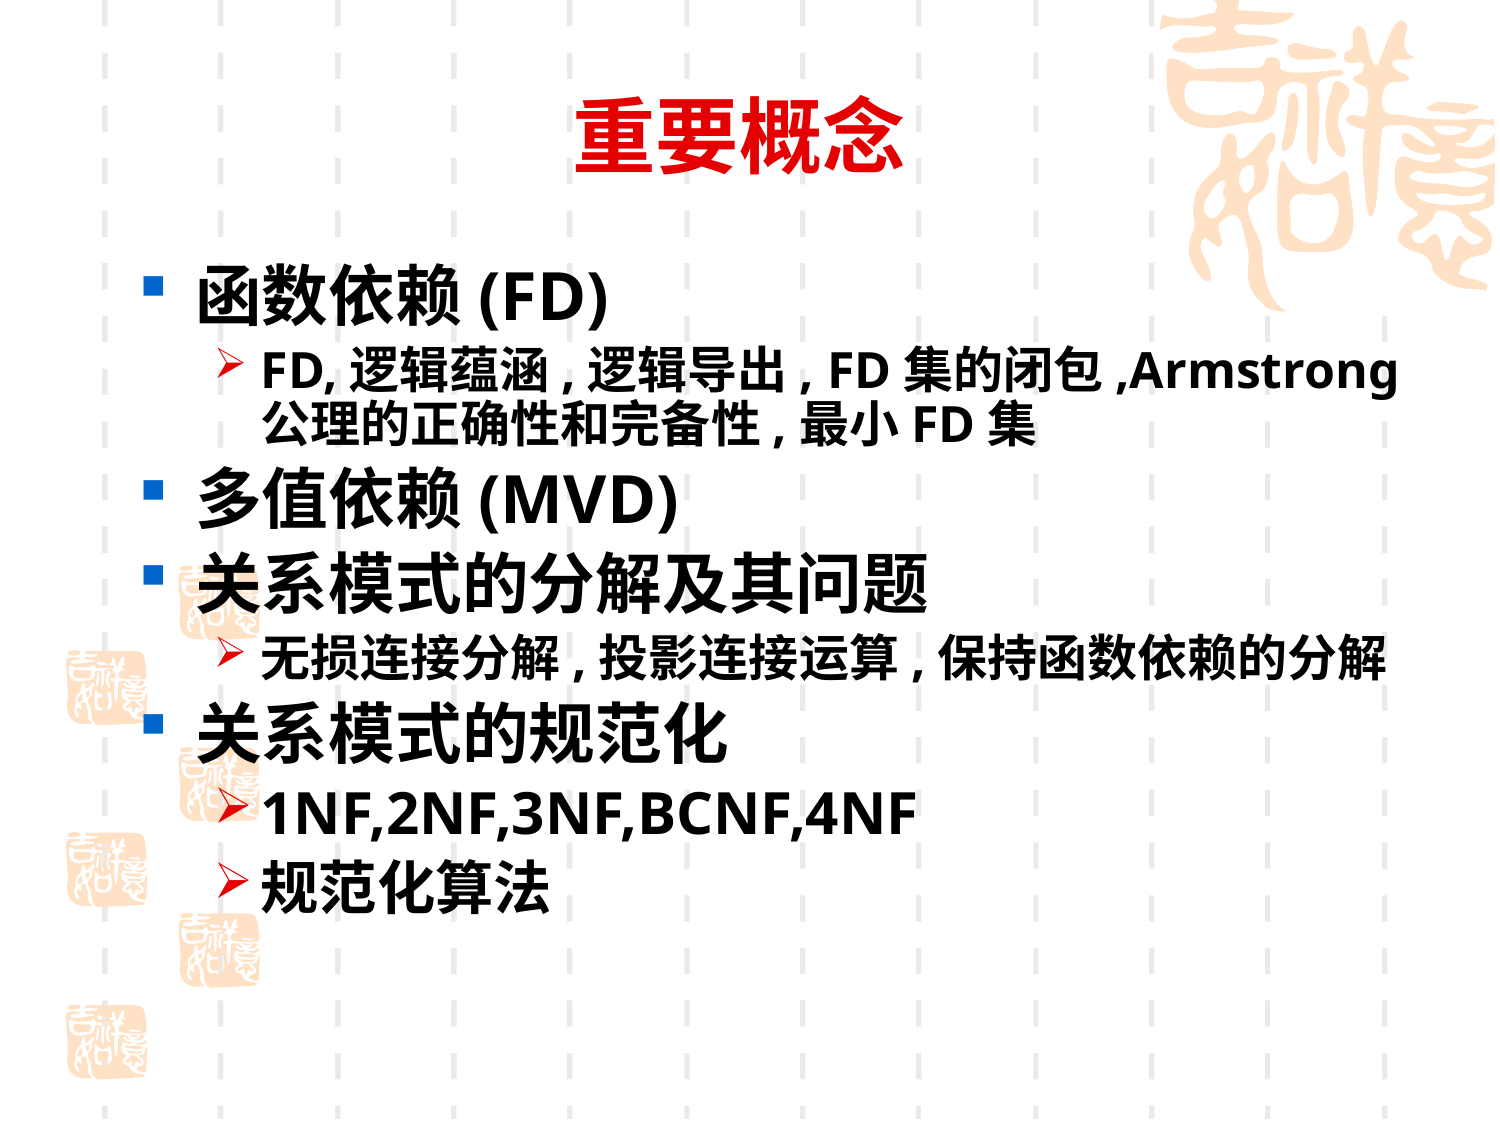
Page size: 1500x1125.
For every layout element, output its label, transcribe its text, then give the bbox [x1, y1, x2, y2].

title 重要概念 [48, 37, 1451, 226]
list 函数依赖(FD) FD,逻辑蕴涵,逻辑导出, FD集的闭包,Armstrong公理的正确性和完备性,最小FD集 多值依赖(MVD) 关系模式的分解及其问题 无损连接分解,投影连接运算,保持函数依赖的分解 关系模式的规范化 1NF,2NF,3NF,BCNF,4NF 规范化算法 [123, 255, 1425, 981]
